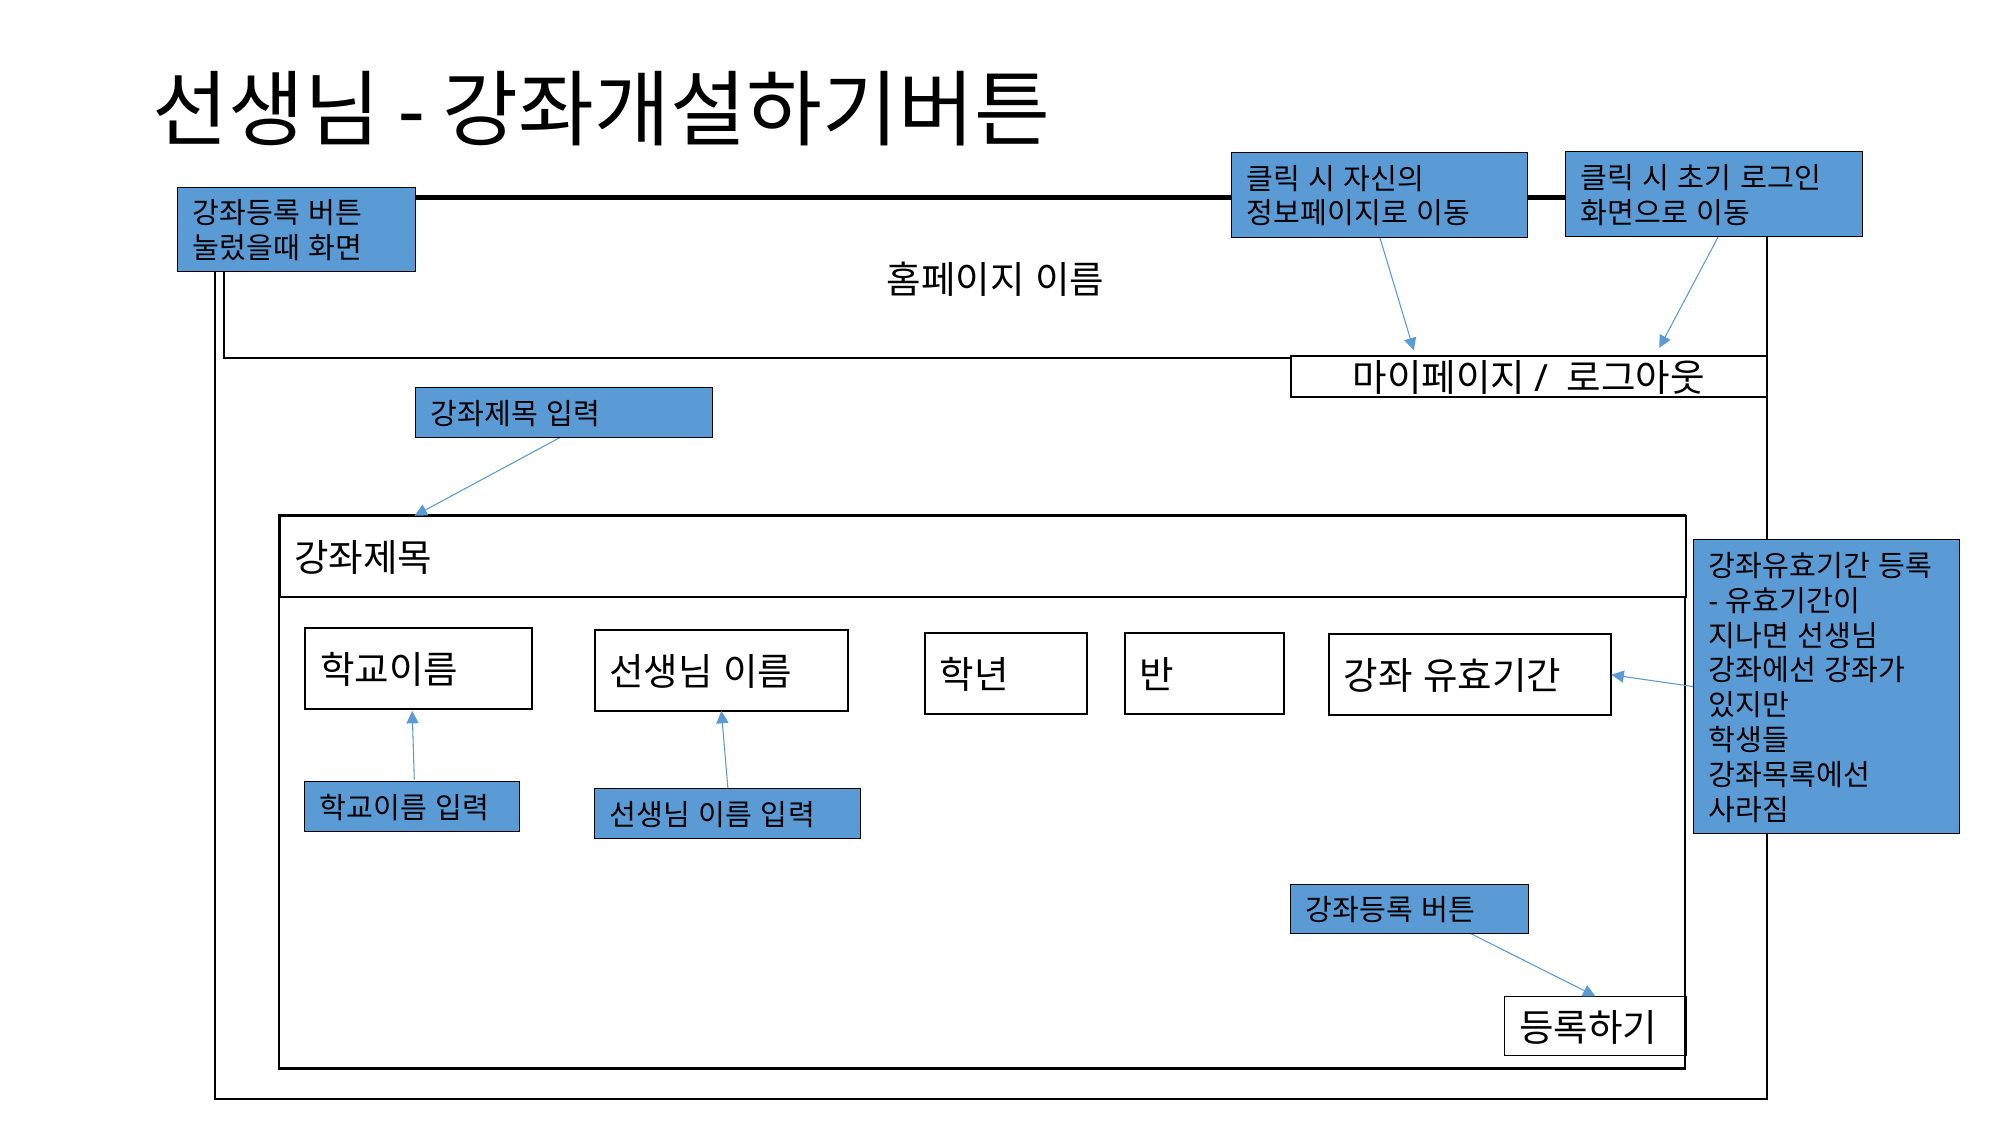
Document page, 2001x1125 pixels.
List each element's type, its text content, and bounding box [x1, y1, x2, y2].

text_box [1470, 933, 1596, 997]
title 선생님-강좌개설하기버튼 [137, 59, 1810, 165]
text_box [1231, 151, 1863, 351]
text_box 강좌제목 [279, 515, 1687, 598]
text_box 강좌제목 입력 [415, 387, 713, 438]
text_box 홈페이지 이름 [223, 197, 1768, 359]
text_box 학년 [924, 632, 1088, 715]
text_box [1611, 670, 1694, 675]
text_box 학교이름 입력 [304, 781, 520, 832]
text_box 강좌 유효기간 [1328, 633, 1612, 716]
text_box 강좌등록 버튼 [1290, 884, 1529, 934]
text_box 반 [1124, 632, 1285, 715]
text_box 학교이름 [304, 627, 533, 710]
text_box [214, 272, 1768, 1100]
text_box [278, 514, 1686, 1070]
text_box 선생님 이름 [594, 629, 849, 712]
text_box 강좌등록 버튼 눌렀을때 화면 [177, 187, 416, 272]
text_box 등록하기 [1504, 996, 1687, 1056]
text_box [414, 432, 571, 516]
text_box 선생님 이름 입력 [594, 788, 861, 839]
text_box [721, 710, 728, 789]
text_box 마이페이지/ 로그아웃 [1290, 355, 1768, 398]
text_box 강좌유효기간 등록 -유효기간이 지나면 선생님 강좌에선 강좌가 있지만 학생들 강좌목록에선 사라짐 [1693, 539, 1960, 834]
